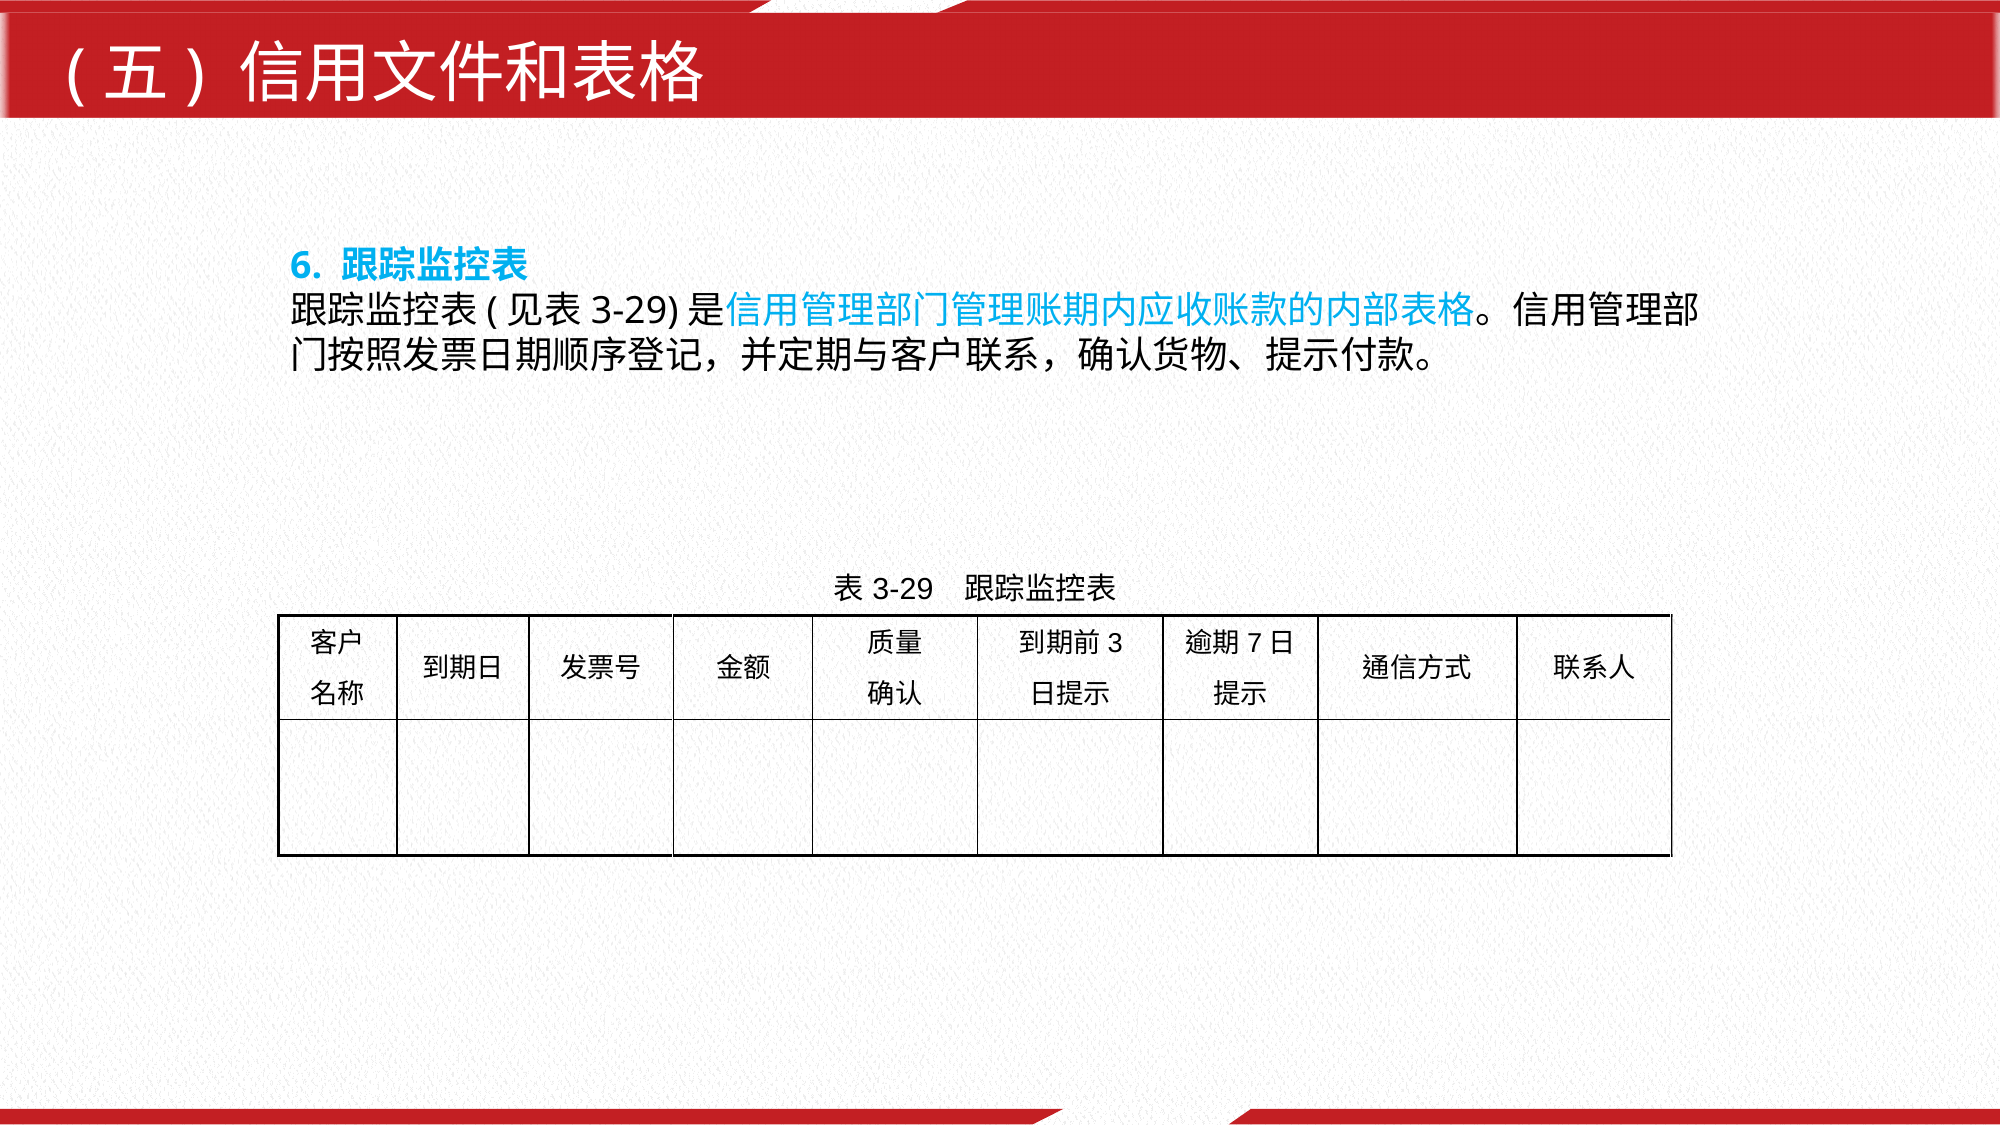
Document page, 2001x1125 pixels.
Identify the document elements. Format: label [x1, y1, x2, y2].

picture [0, 12, 2000, 118]
text_box [275, 233, 1725, 912]
text_box [0, 118, 2000, 1125]
text_box [0, 0, 2000, 12]
